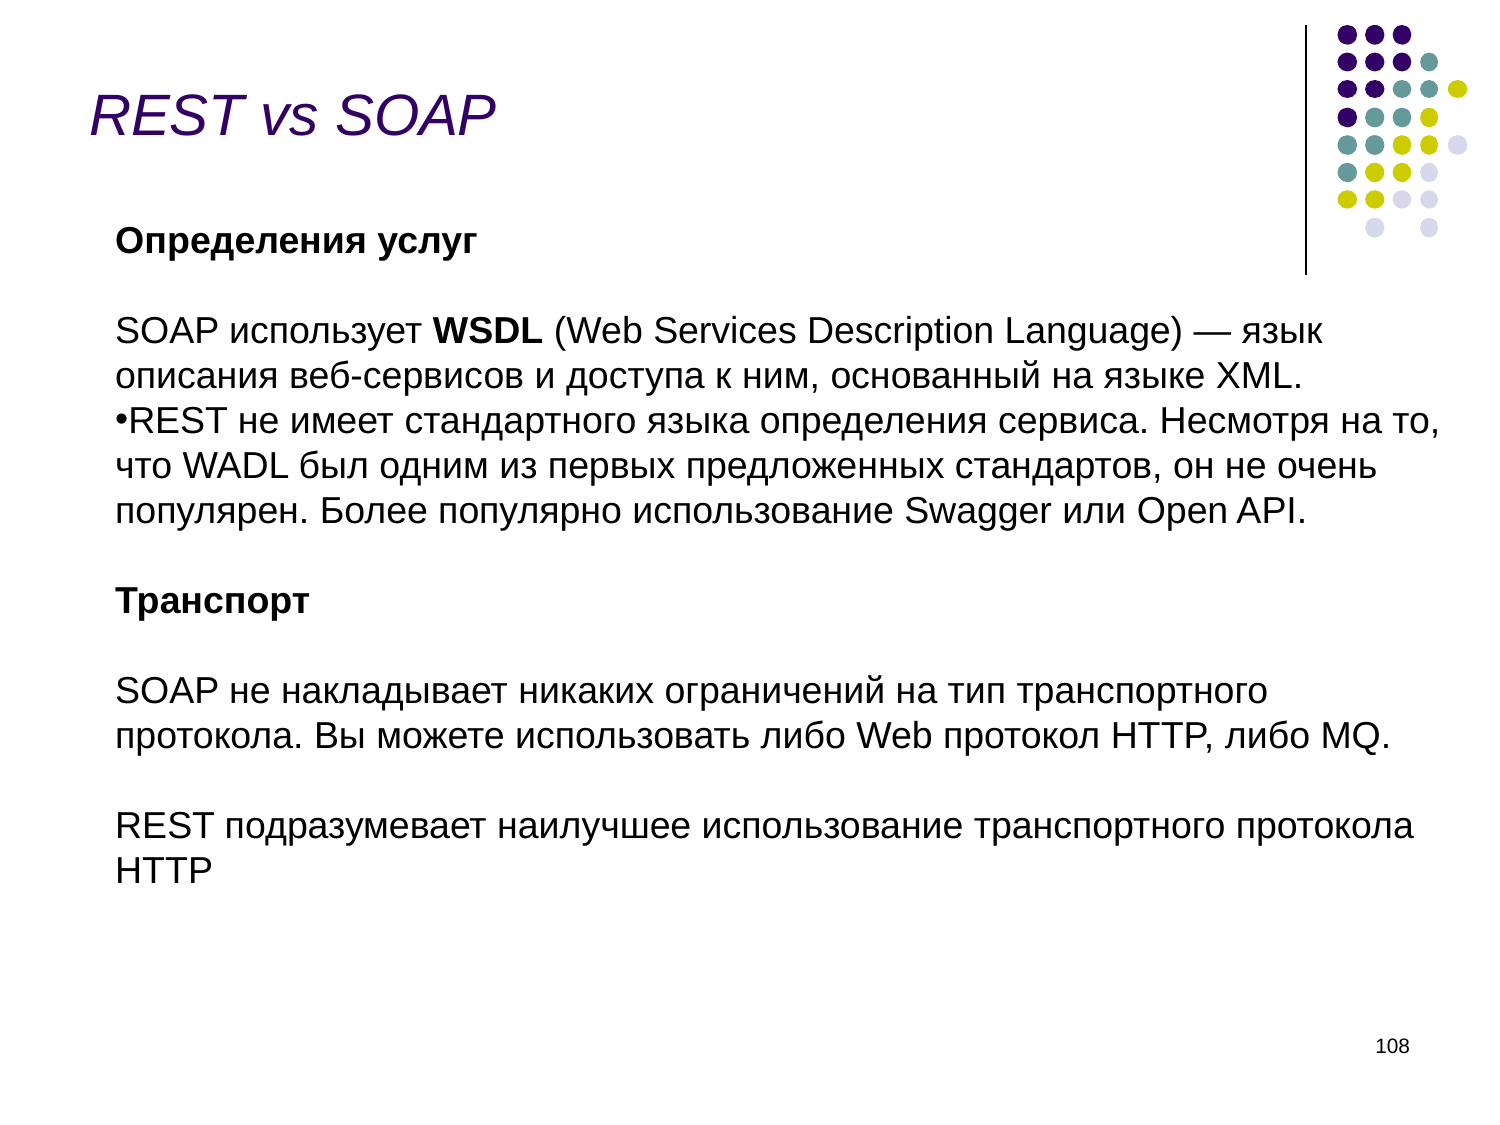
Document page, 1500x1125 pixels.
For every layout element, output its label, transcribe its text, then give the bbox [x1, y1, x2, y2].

text_box ‹#› [1074, 1024, 1425, 1100]
text_box REST vs SOAP [74, 52, 1382, 155]
text_box Определения услуг SOAP использует WSDL (Web Services Description Language) — язык описания веб-сервисов и доступа к ним, основанный на языке XML. REST не имеет стандартного языка определения сервиса. Несмотря на то, что WADL был одним из первых предложенных стандартов, он не очень популярен. Более популярно использование Swagger или Open API. Транспорт SOAP не накладывает никаких ограничений на тип транспортного протокола. Вы можете использовать либо Web протокол HTTP, либо MQ. REST подразумевает наилучшее использование транспортного протокола HTTP [100, 208, 1483, 944]
